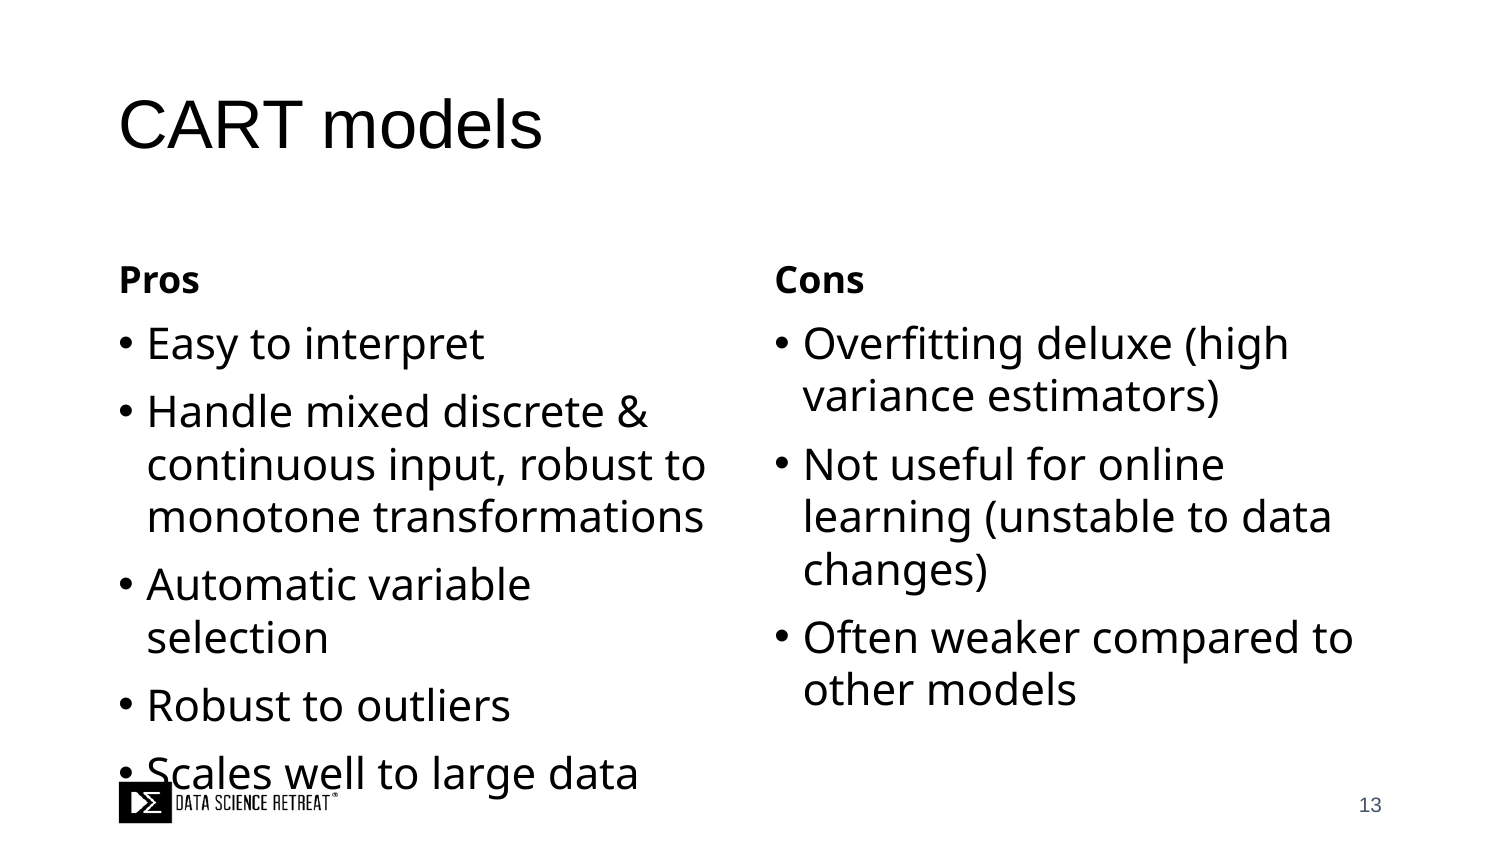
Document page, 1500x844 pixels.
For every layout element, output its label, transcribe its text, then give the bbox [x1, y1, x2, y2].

slide_number 13 [1301, 782, 1397, 827]
picture [103, 772, 350, 838]
list Easy to interpret Handle mixed discrete & continuous input, robust to monotone transformations Automatic variable selection Robust to outliers Scales well to large data [103, 308, 738, 762]
list Overfitting deluxe (high variance estimators) Not useful for online learning (unstable to data changes) Often weaker compared to other models [759, 308, 1398, 762]
list Cons [759, 206, 1398, 308]
title CART models [103, 44, 1398, 208]
list Pros [103, 206, 738, 308]
